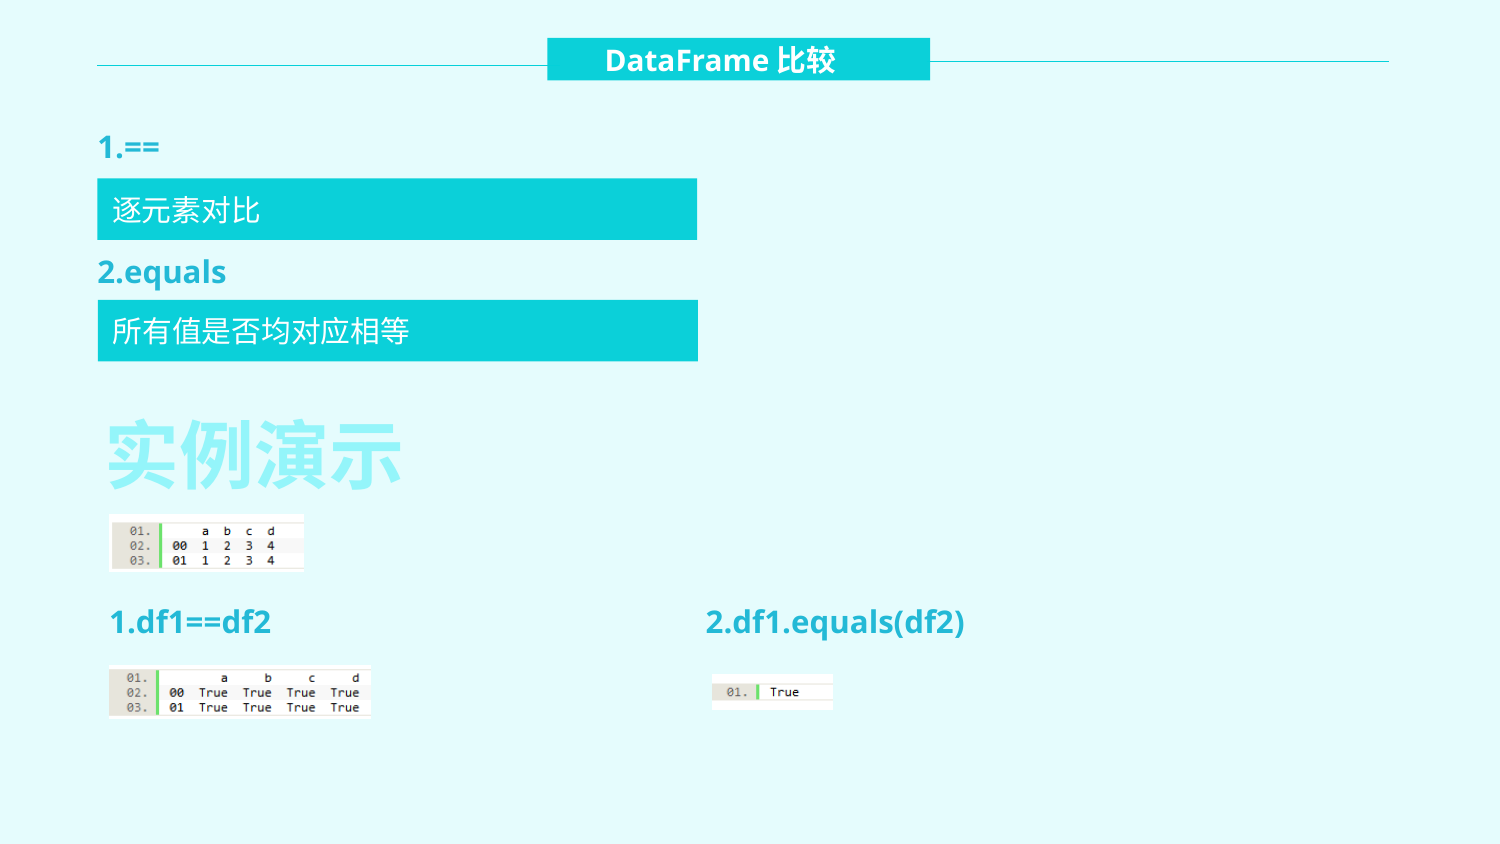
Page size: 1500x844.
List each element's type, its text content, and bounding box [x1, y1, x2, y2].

text_box 1.df1==df2 [109, 596, 322, 650]
text_box 逐元素对比 [97, 178, 698, 240]
text_box 1.== [97, 121, 310, 175]
text_box 实例演示 [89, 401, 420, 507]
text_box 2.equals [97, 246, 310, 299]
text_box 2.df1.equals(df2) [705, 596, 1031, 650]
picture [712, 673, 833, 710]
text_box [96, 34, 1390, 86]
picture [108, 664, 371, 719]
picture [108, 513, 305, 572]
text_box 所有值是否均对应相等 [97, 299, 698, 362]
